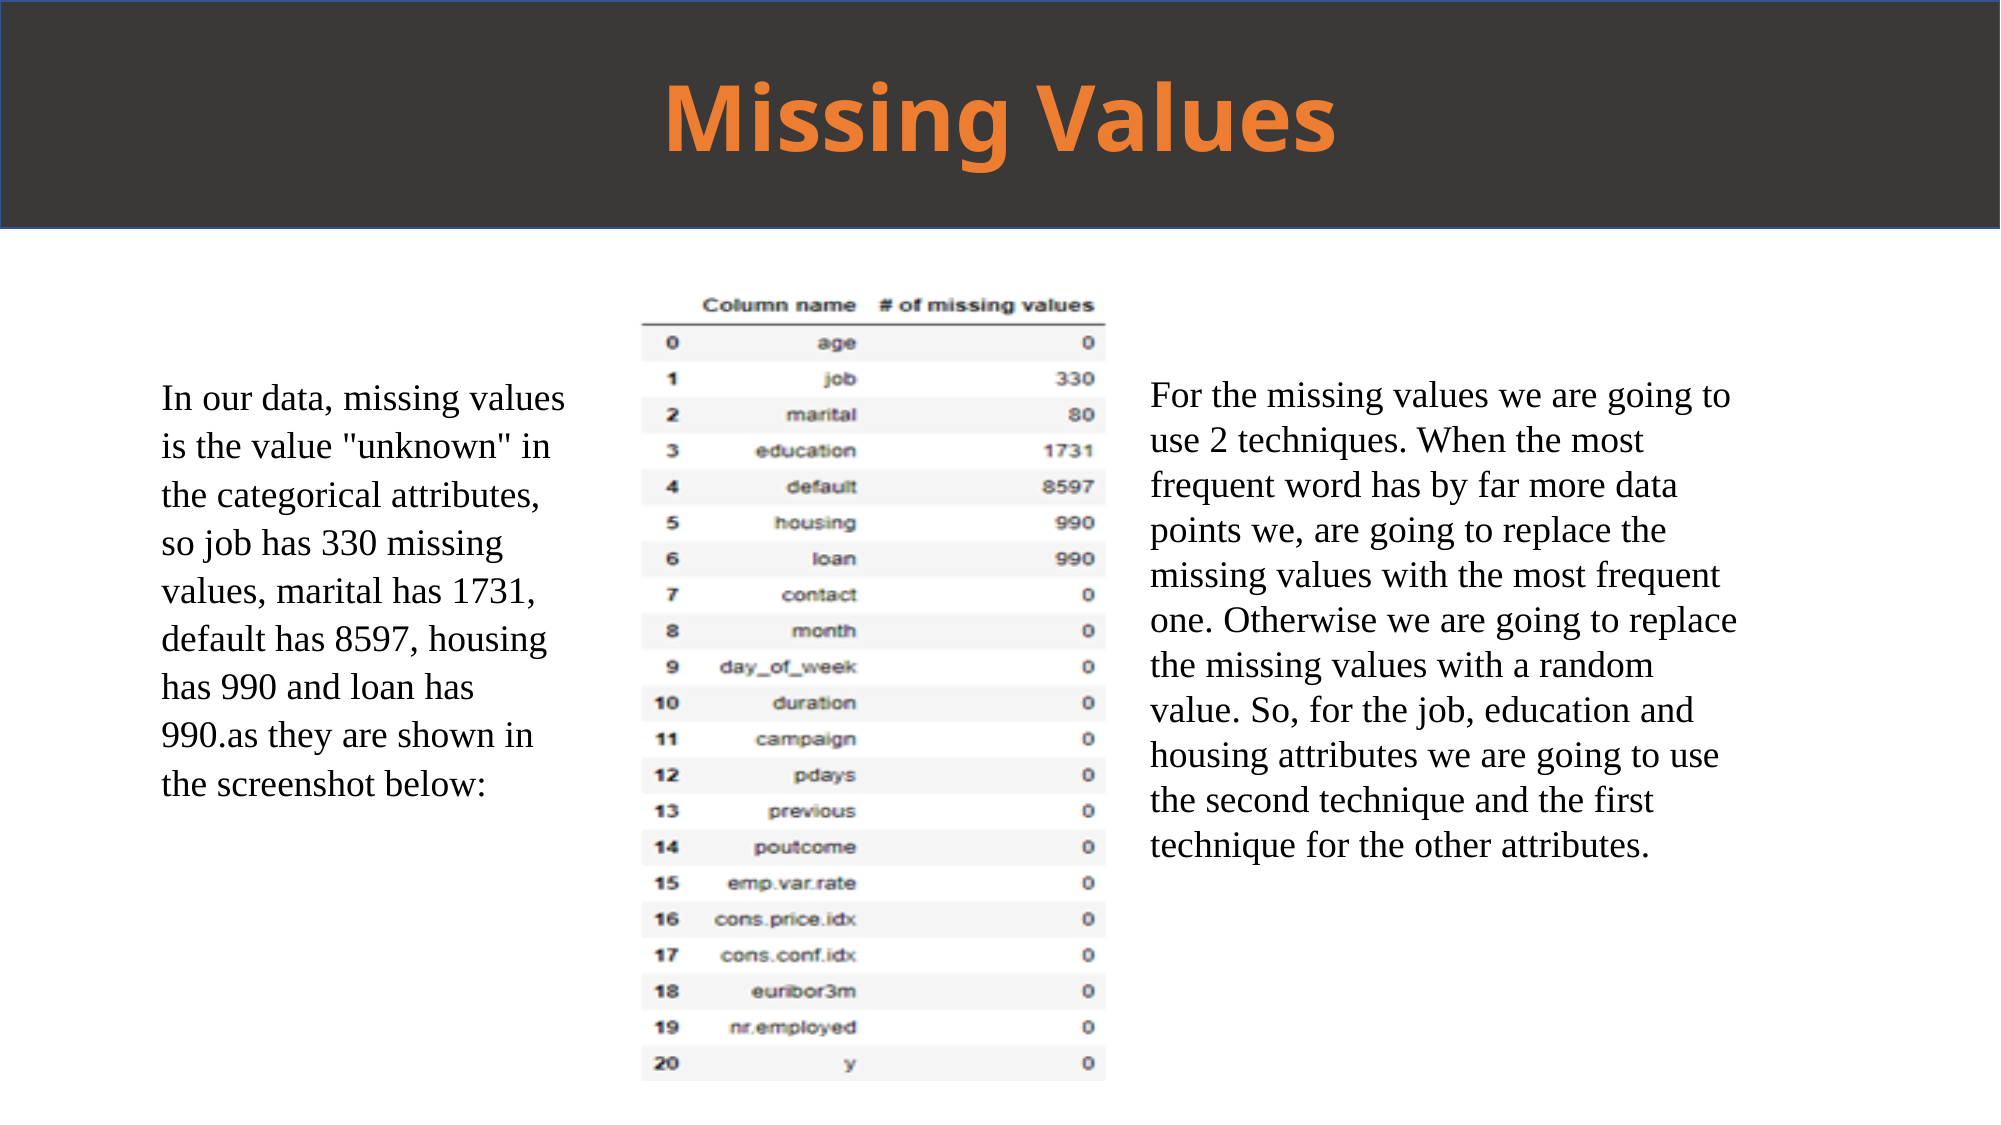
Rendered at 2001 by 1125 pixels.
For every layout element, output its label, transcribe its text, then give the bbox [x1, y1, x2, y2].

text_box For the missing values we are going to use 2 techniques. When the most frequent word has by far more data points we, are going to replace the missing values with the most frequent one. Otherwise we are going to replace the missing values with a random value. So, for the job, education and housing attributes we are going to use the second technique and the first technique for the other attributes. [1135, 362, 1757, 873]
picture [637, 280, 1112, 1081]
text_box In our data, missing values is the value "unknown" in the categorical attributes, so job has 330 missing values, marital has 1731, default has 8597, housing has 990 and loan has 990.as they are shown in the screenshot below: [146, 362, 588, 811]
text_box Missing Values [0, 0, 2000, 229]
